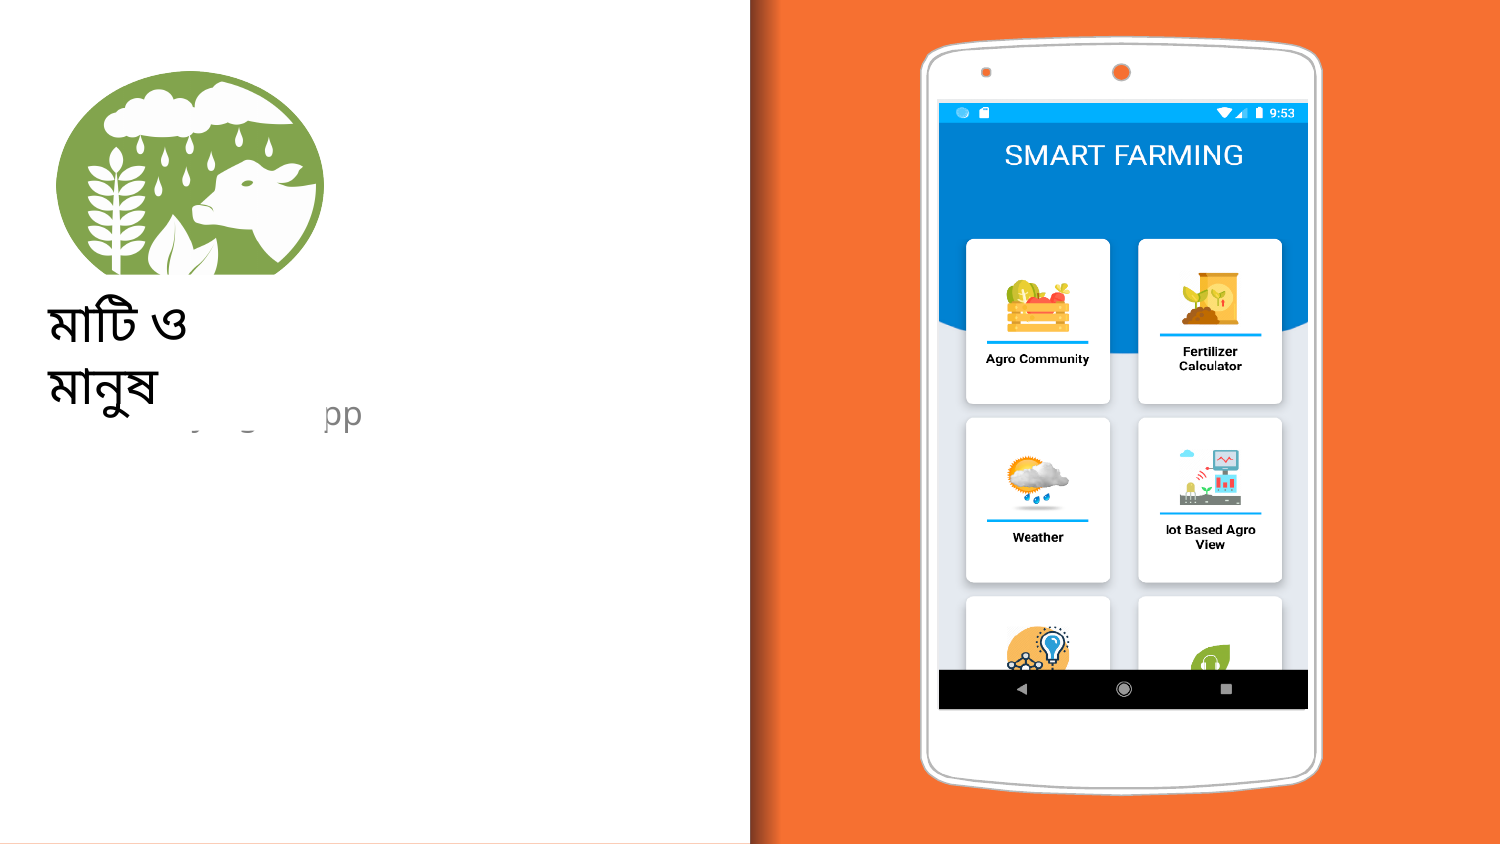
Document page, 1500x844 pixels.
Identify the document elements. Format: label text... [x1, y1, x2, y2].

picture [957, 108, 968, 117]
picture [980, 108, 988, 118]
picture [56, 71, 324, 301]
picture [1257, 107, 1262, 118]
title মাটি ও মানুষ [33, 274, 327, 431]
picture [1237, 109, 1247, 118]
picture [936, 99, 1308, 709]
picture [1218, 108, 1231, 117]
text_box Smart City Agro App [33, 374, 533, 447]
text_box [920, 36, 1323, 796]
